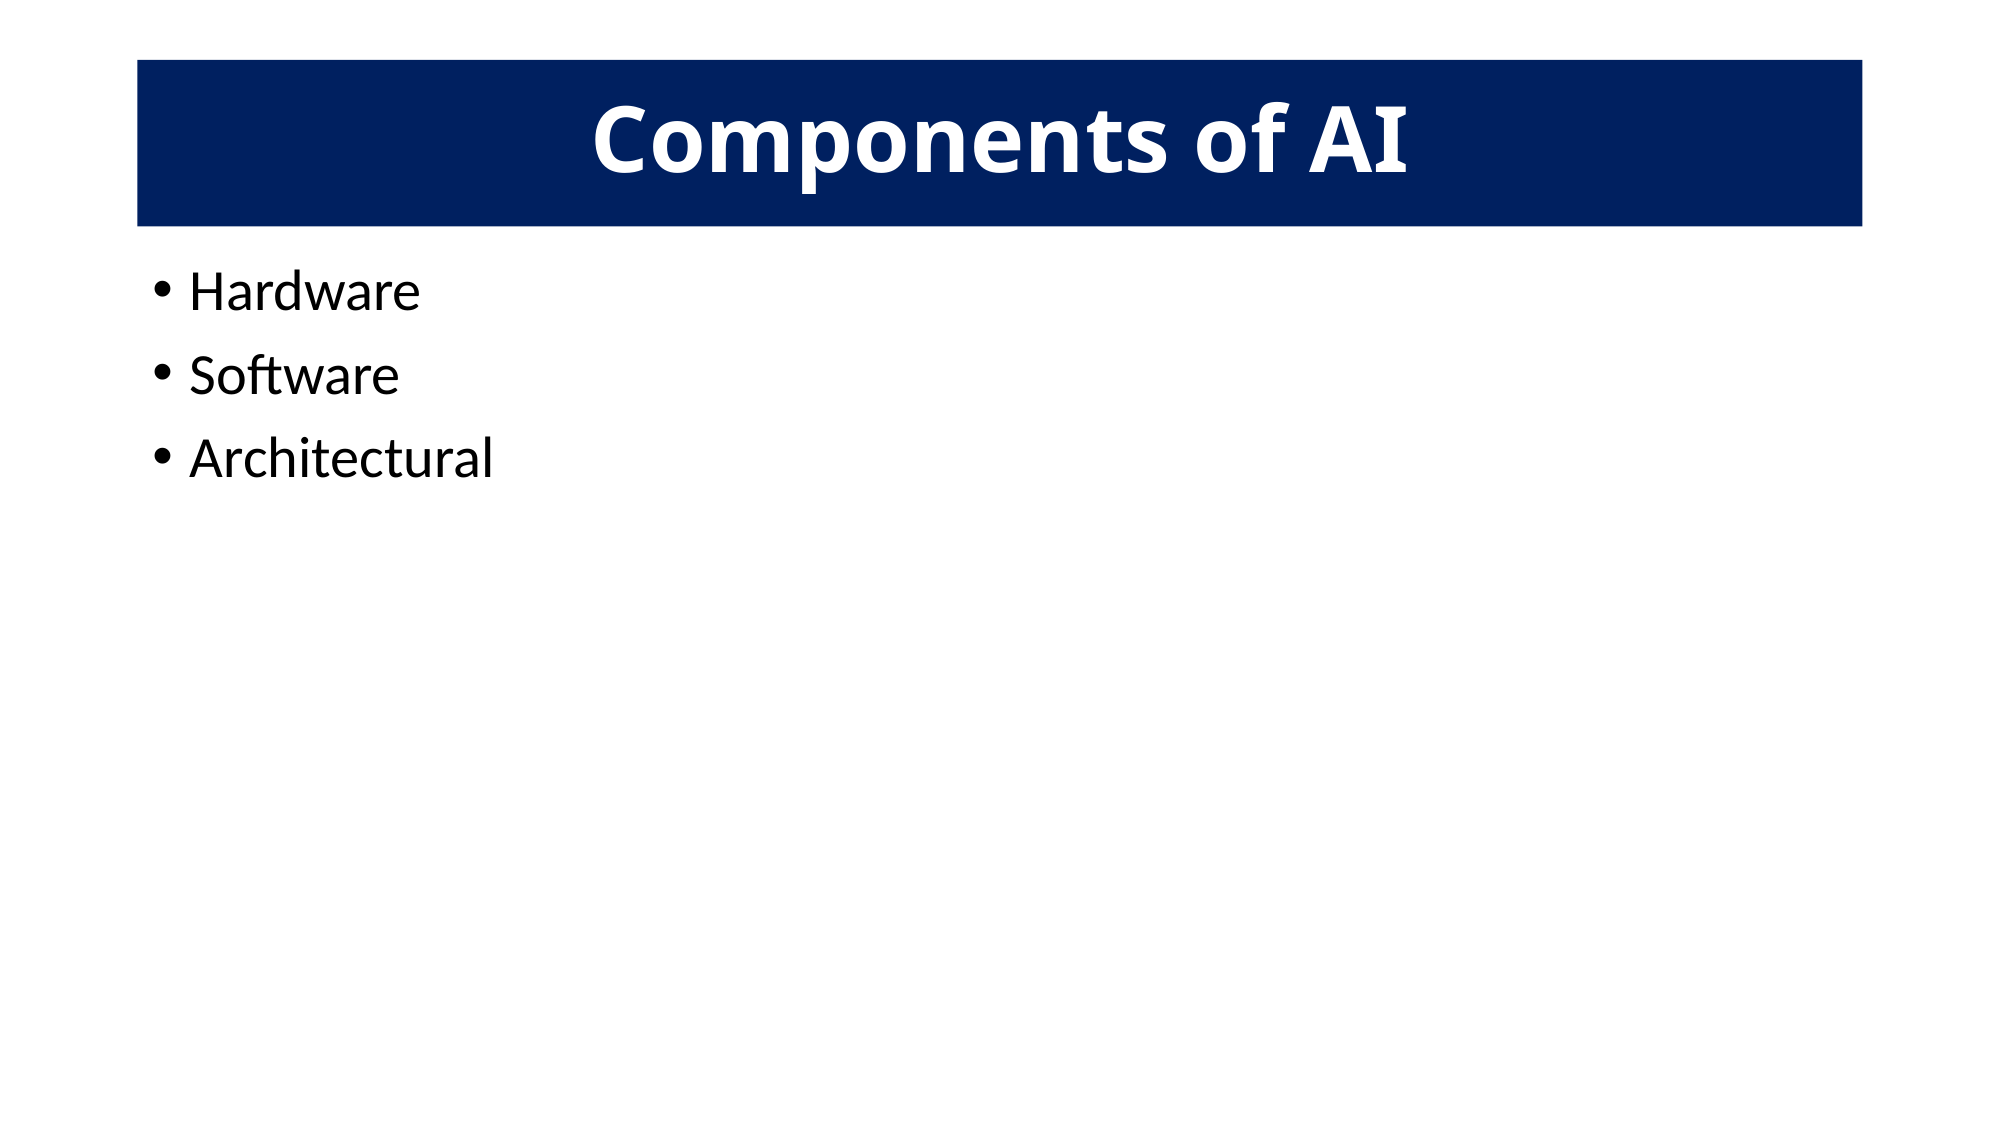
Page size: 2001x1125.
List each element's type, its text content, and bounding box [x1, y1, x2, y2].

list Hardware Software Architectural [137, 252, 1863, 1038]
title Components of AI [137, 59, 1863, 227]
